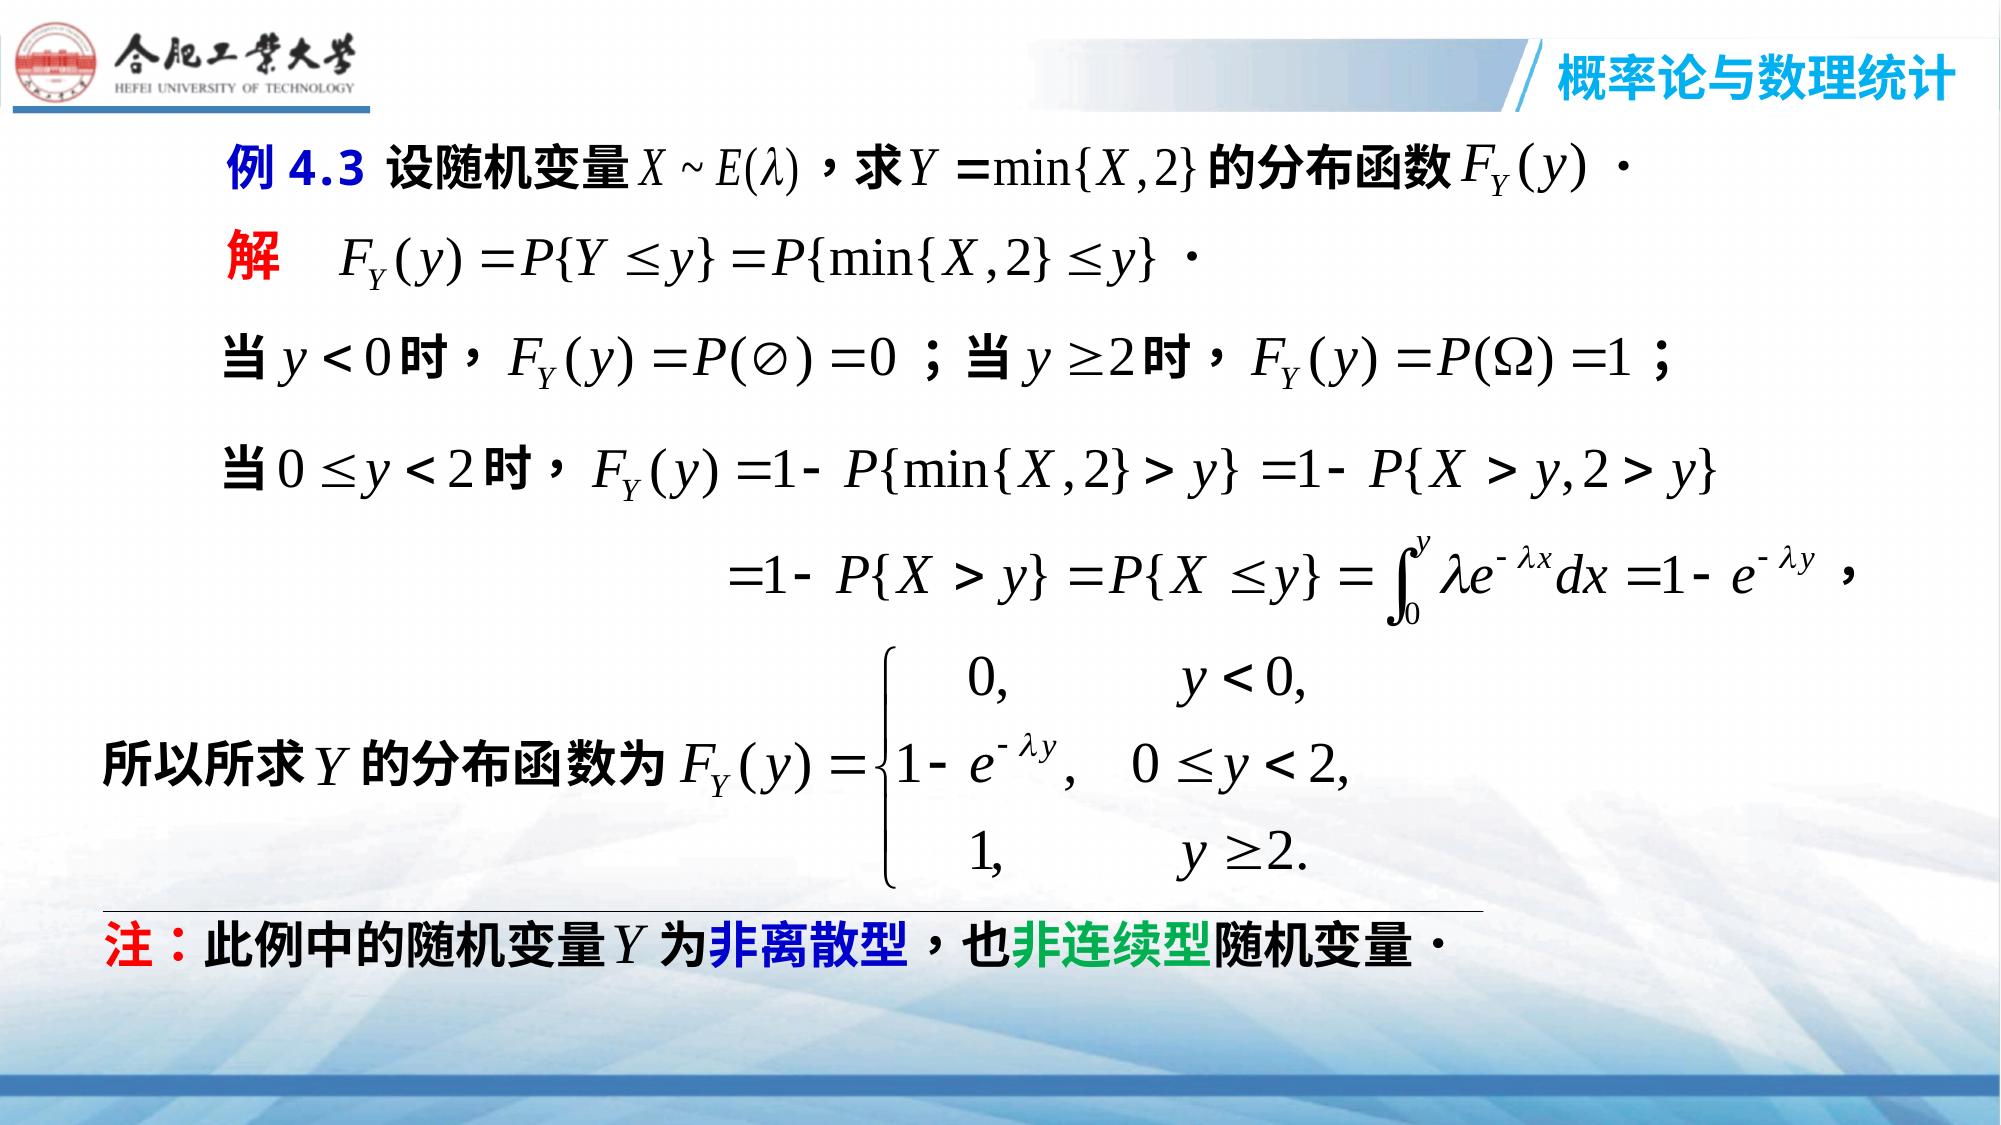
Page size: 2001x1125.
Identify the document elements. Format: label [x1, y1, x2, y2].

text_box [219, 318, 963, 430]
text_box [226, 125, 1765, 210]
text_box [102, 631, 1503, 906]
text_box [963, 318, 1877, 430]
text_box [219, 430, 1947, 650]
text_box [226, 220, 1545, 318]
picture [0, 0, 2001, 1125]
text_box [103, 911, 1484, 1014]
